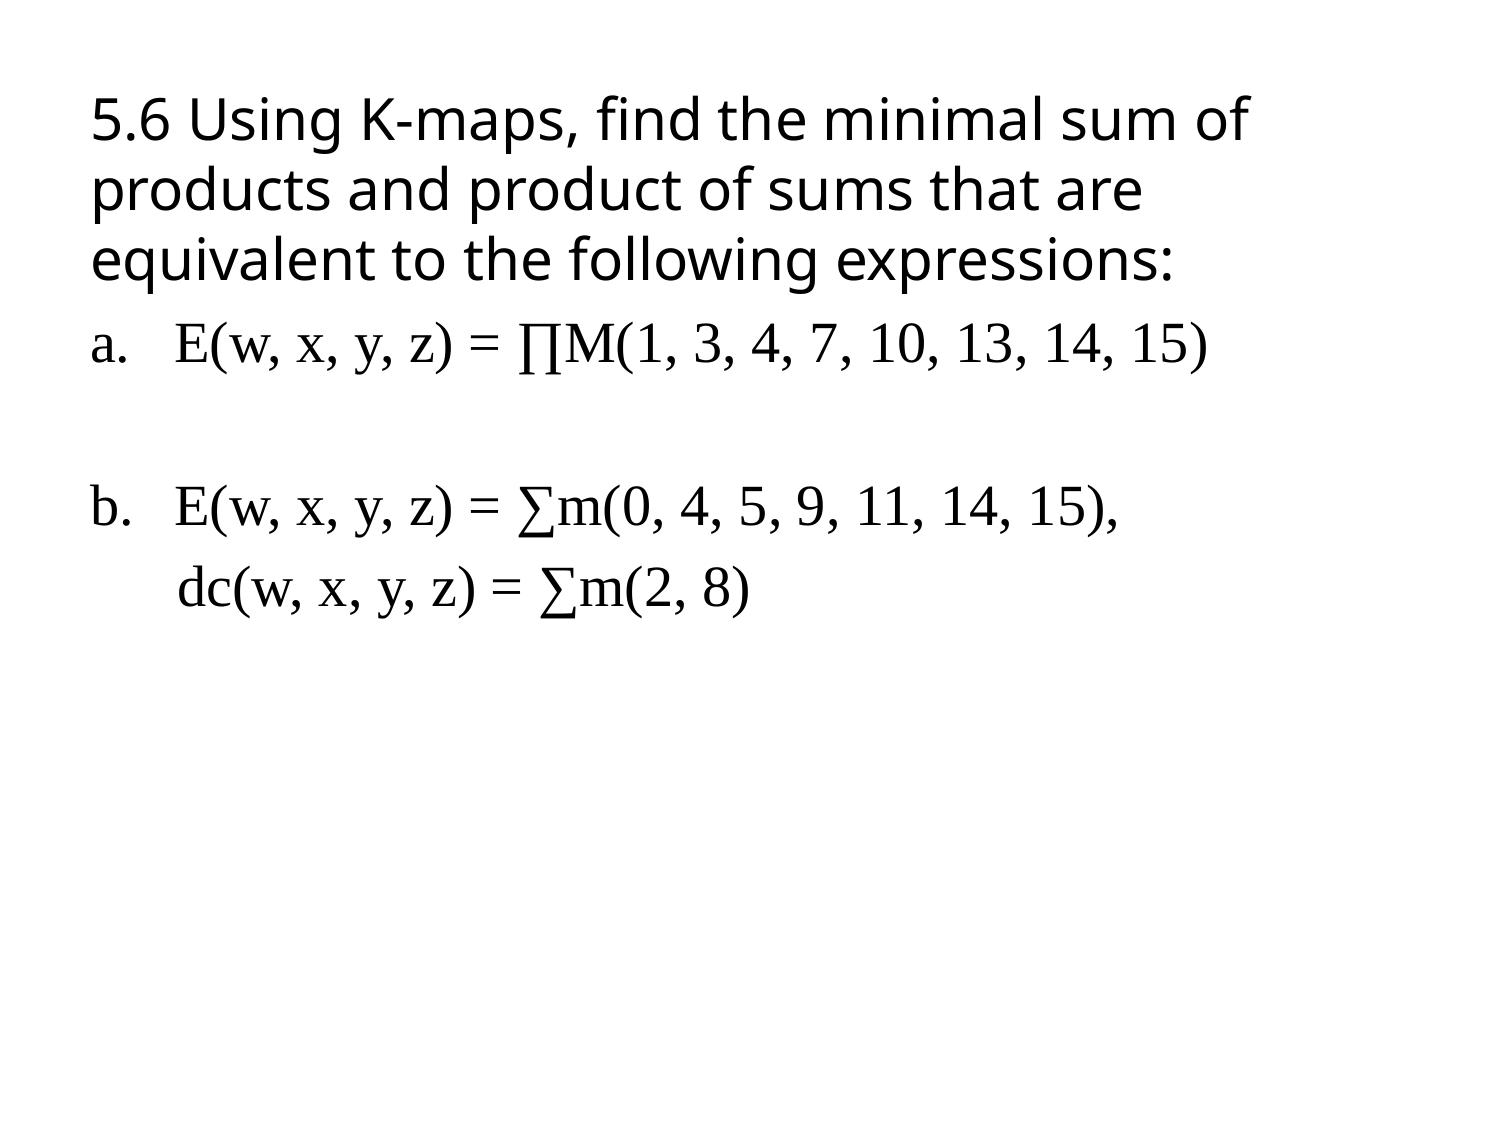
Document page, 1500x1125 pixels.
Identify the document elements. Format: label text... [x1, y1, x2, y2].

list 5.6 Using K-maps, find the minimal sum of products and product of sums that are equivalent to the following expressions: E(w, x, y, z) = ∏M(1, 3, 4, 7, 10, 13, 14, 15) E(w, x, y, z) = ∑m(0, 4, 5, 9, 11, 14, 15), dc(w, x, y, z) = ∑m(2, 8) [75, 75, 1425, 1005]
